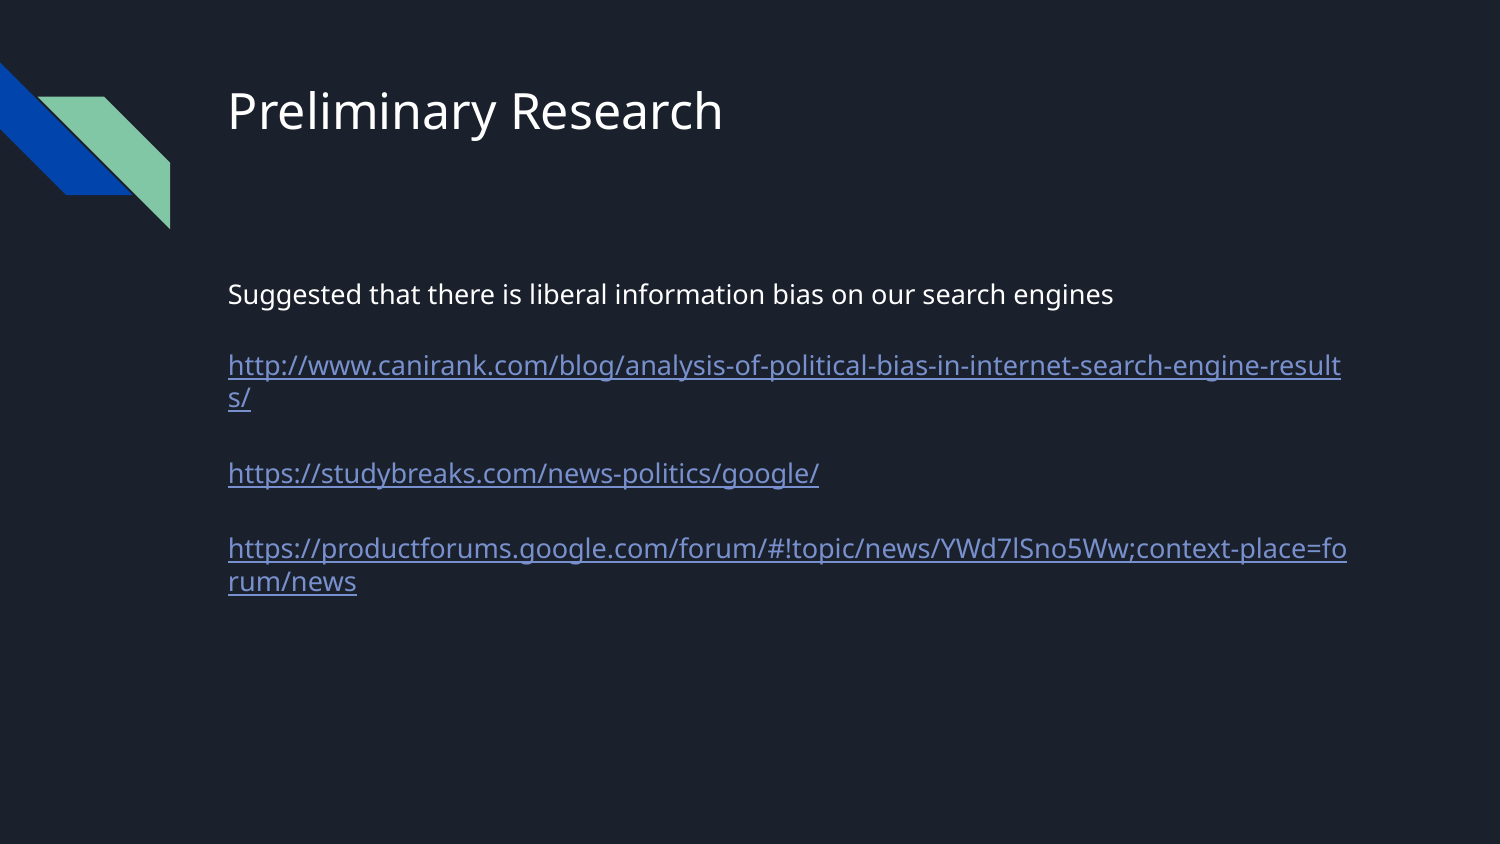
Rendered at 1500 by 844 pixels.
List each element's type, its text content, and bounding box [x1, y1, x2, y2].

list Suggested that there is liberal information bias on our search engines http://www.canirank.com/blog/analysis-of-political-bias-in-internet-search-engine-results/ https://studybreaks.com/news-politics/google/ https://productforums.google.com/forum/#!topic/news/YWd7lSno5Ww;context-place=forum/news [212, 257, 1368, 735]
title Preliminary Research [212, 64, 1368, 215]
